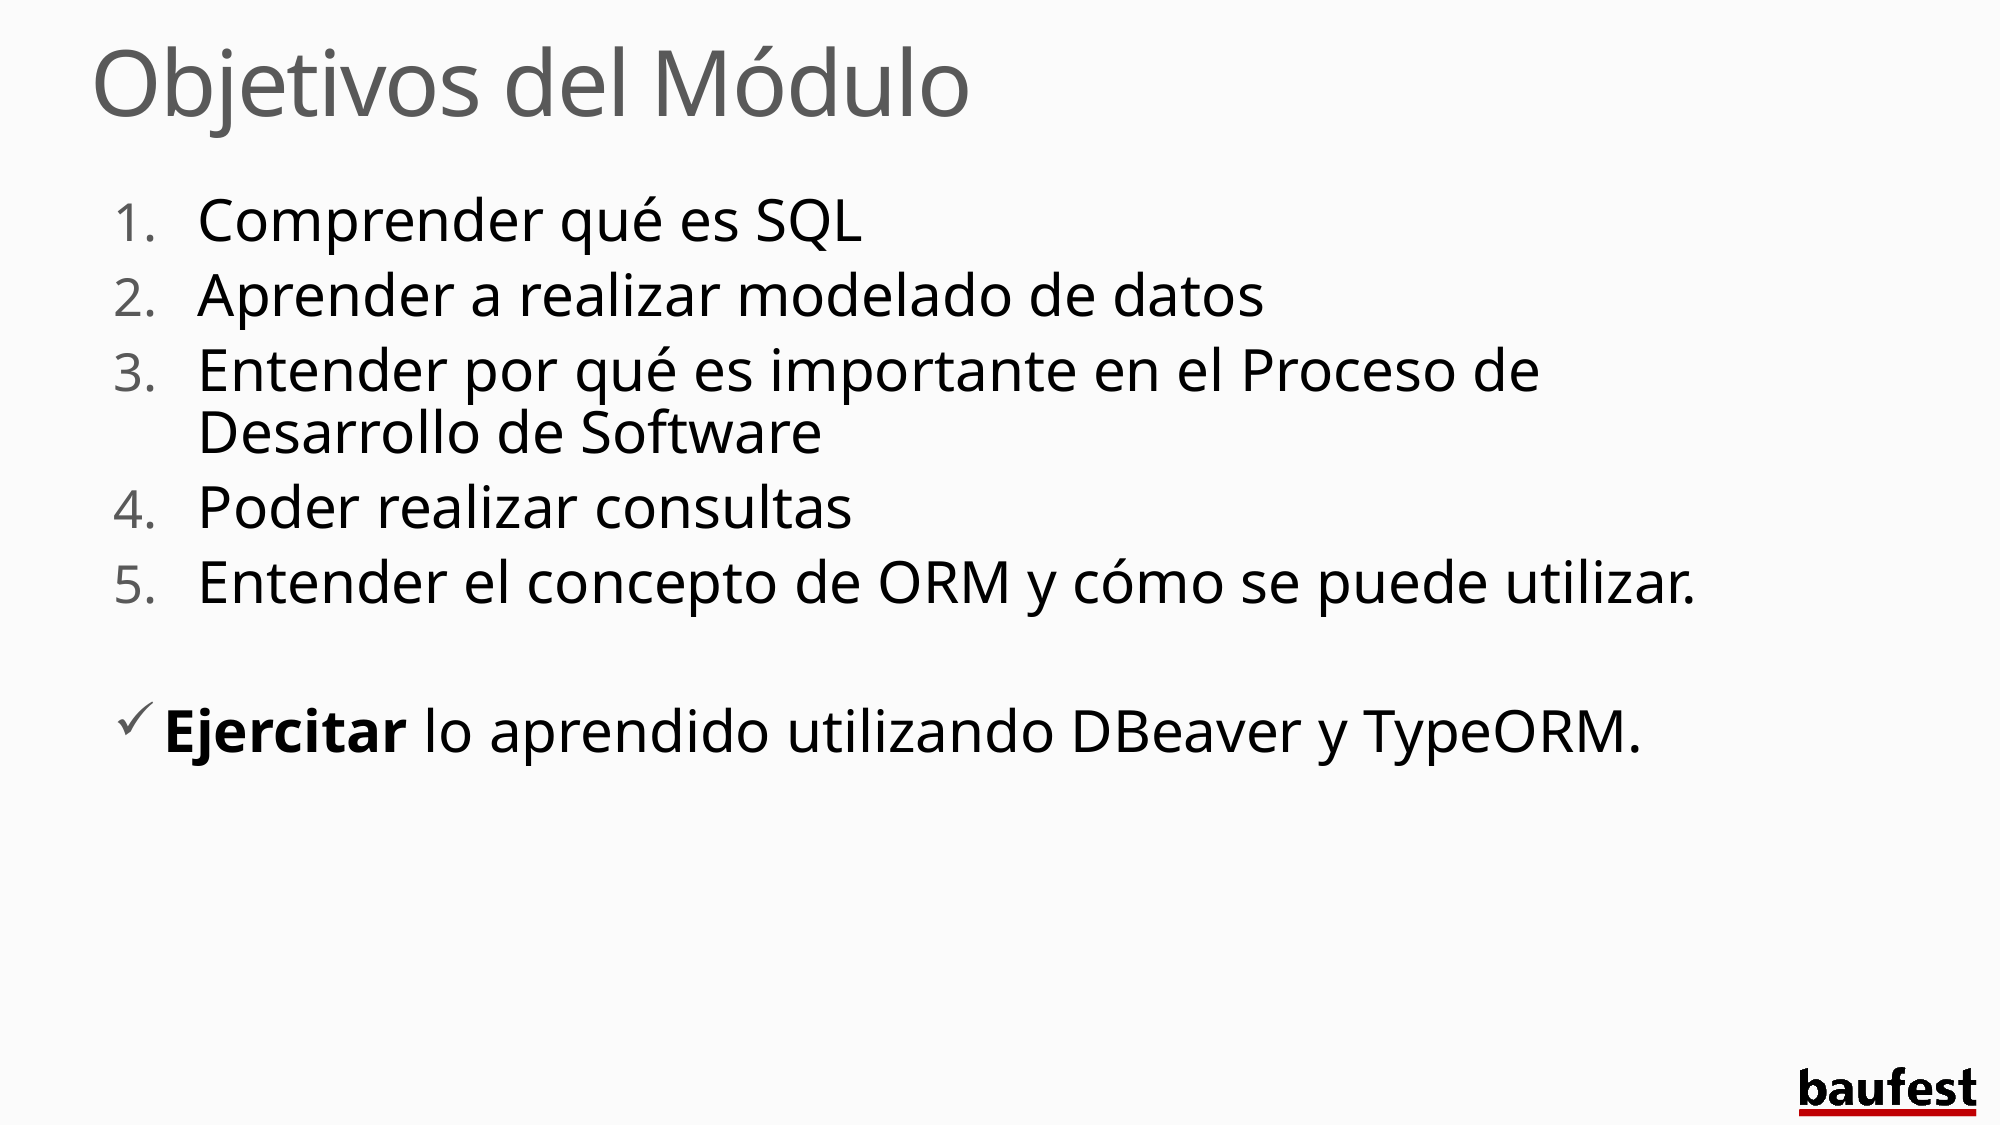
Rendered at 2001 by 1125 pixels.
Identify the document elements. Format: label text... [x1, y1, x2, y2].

list Comprender qué es SQL Aprender a realizar modelado de datos Entender por qué es importante en el Proceso de Desarrollo de Software Poder realizar consultas Entender el concepto de ORM y cómo se puede utilizar. Ejercitar lo aprendido utilizando DBeaver y TypeORM. [113, 191, 1827, 786]
title Objetivos del Módulo [90, 37, 1920, 138]
picture [1799, 1066, 1977, 1117]
